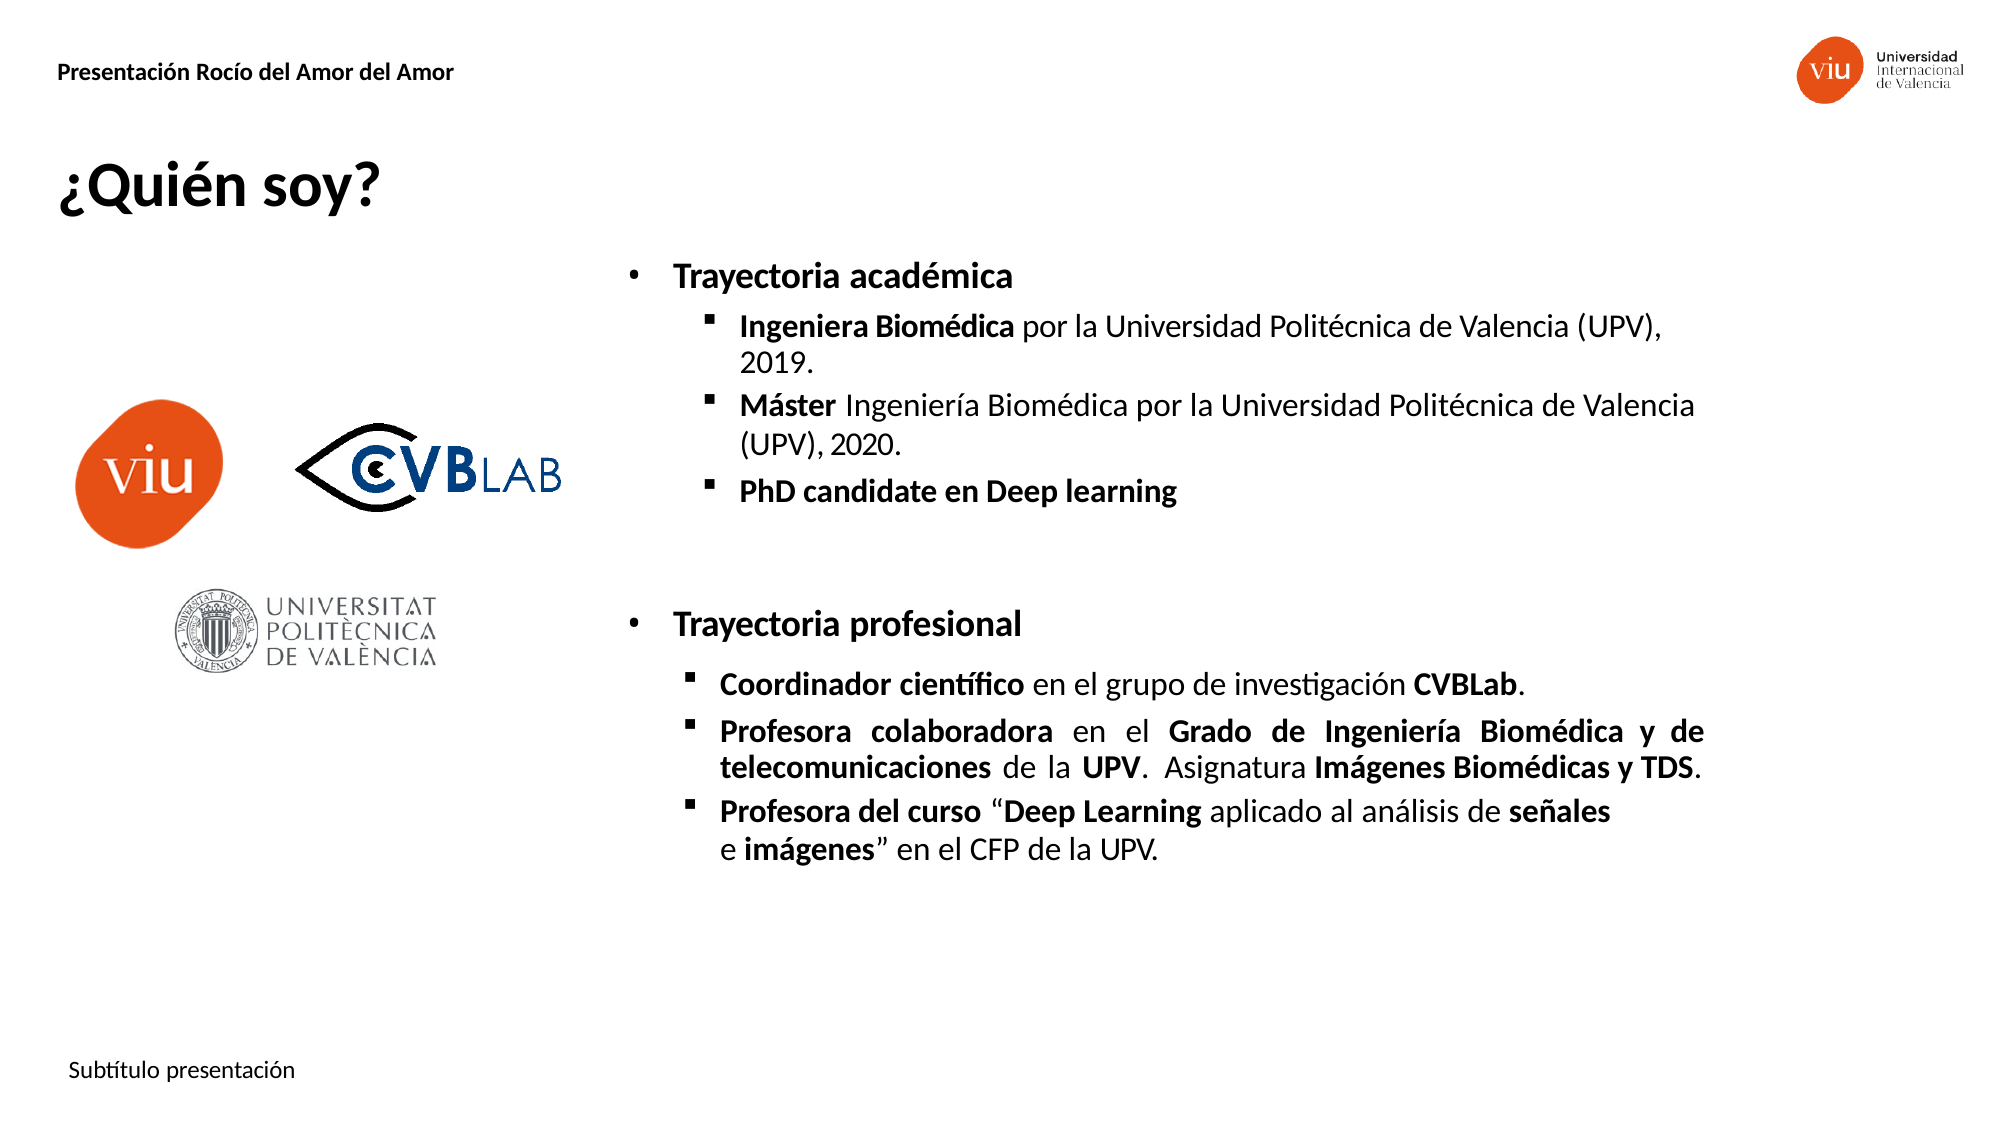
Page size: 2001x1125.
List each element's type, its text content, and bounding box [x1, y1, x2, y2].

text_box Coordinador científico en el grupo de investigación CVBLab. Profesora colaboradora en el Grado de Ingeniería Biomédica y de telecomunicaciones de la UPV. Asignatura Imágenes Biomédicas y TDS. Profesora del curso “Deep Learning aplicado al análisis de señales e imágenes” en el CFP de la UPV. [680, 653, 1706, 867]
footer Subtítulo presentación [66, 1057, 301, 1125]
text_box Presentación Rocío del Amor del Amor [55, 53, 488, 86]
picture [1796, 36, 1964, 104]
picture [294, 423, 561, 513]
list Trayectoria académica Ingeniera Biomédica por la Universidad Politécnica de Valencia (UPV), 2019. Máster Ingeniería Biomédica por la Universidad Politécnica de Valencia (UPV), 2020. PhD candidate en Deep learning Trayectoria profesional [624, 241, 1725, 890]
title ¿Quién soy? [55, 140, 387, 331]
picture [75, 399, 224, 549]
picture [174, 588, 436, 673]
